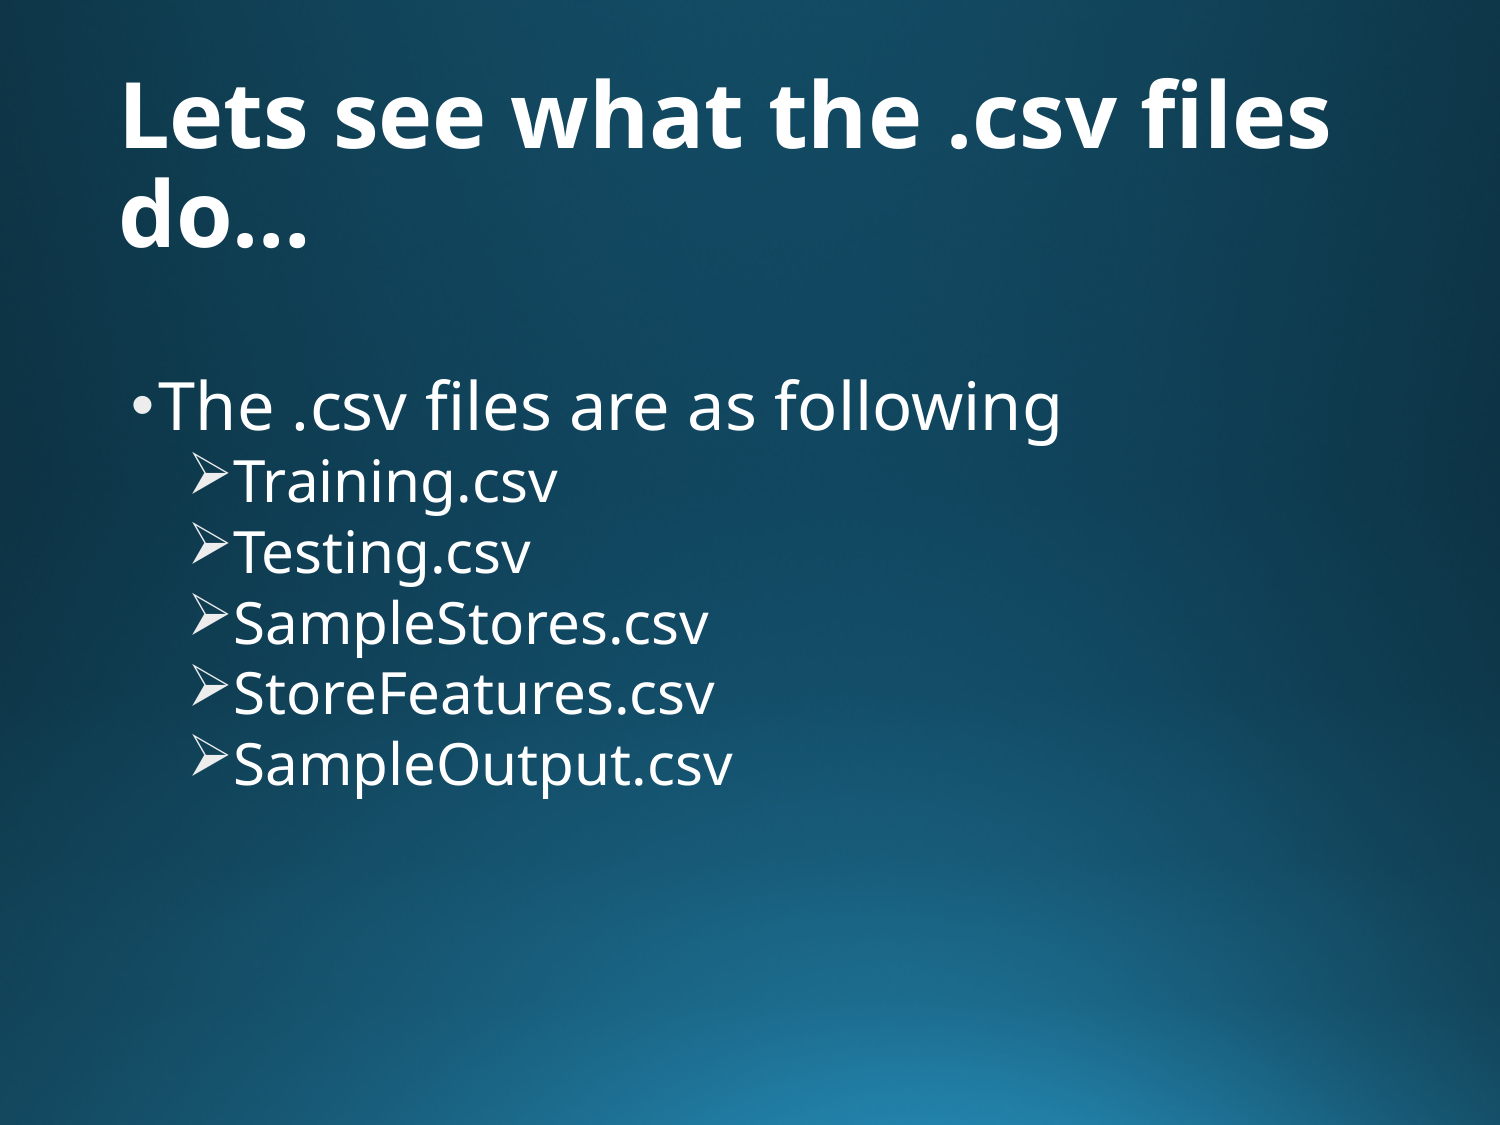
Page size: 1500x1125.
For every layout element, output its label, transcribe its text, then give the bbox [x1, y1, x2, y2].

title Lets see what the .csv files do… [103, 59, 1397, 278]
picture [0, 0, 1500, 1125]
list The .csv files are as following Training.csv Testing.csv SampleStores.csv StoreFeatures.csv SampleOutput.csv [115, 365, 1397, 901]
